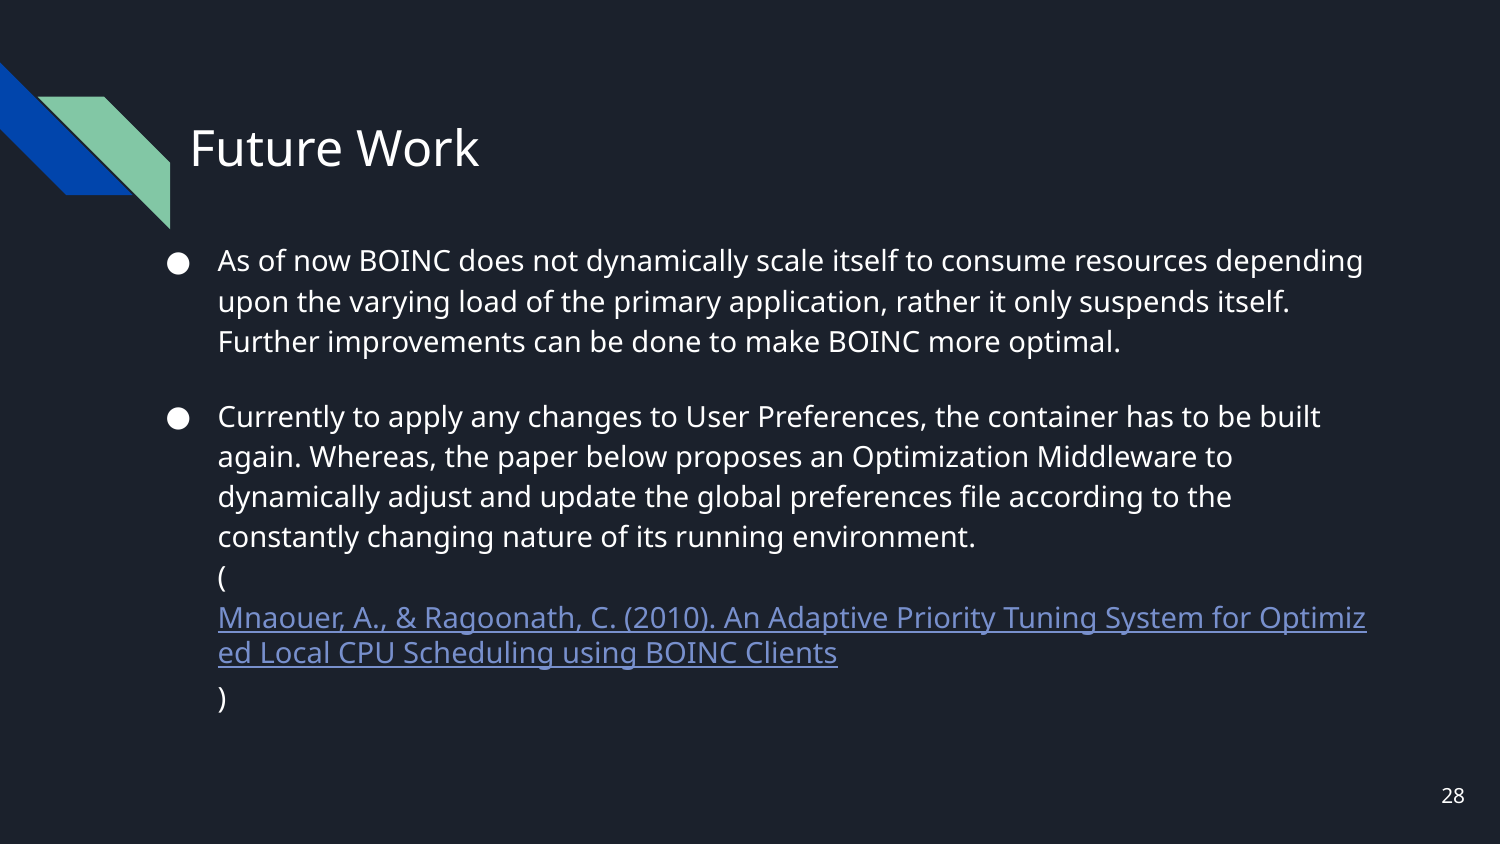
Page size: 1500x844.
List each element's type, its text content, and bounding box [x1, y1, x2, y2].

title Future Work [175, 101, 1437, 190]
slide_number ‹#› [1389, 764, 1480, 830]
list As of now BOINC does not dynamically scale itself to consume resources depending upon the varying load of the primary application, rather it only suspends itself. Further improvements can be done to make BOINC more optimal. Currently to apply any changes to User Preferences, the container has to be built again. Whereas, the paper below proposes an Optimization Middleware to dynamically adjust and update the global preferences file according to the constantly changing nature of its running environment. (Mnaouer, A., & Ragoonath, C. (2010). An Adaptive Priority Tuning System for Optimized Local CPU Scheduling using BOINC Clients) [127, 222, 1390, 690]
